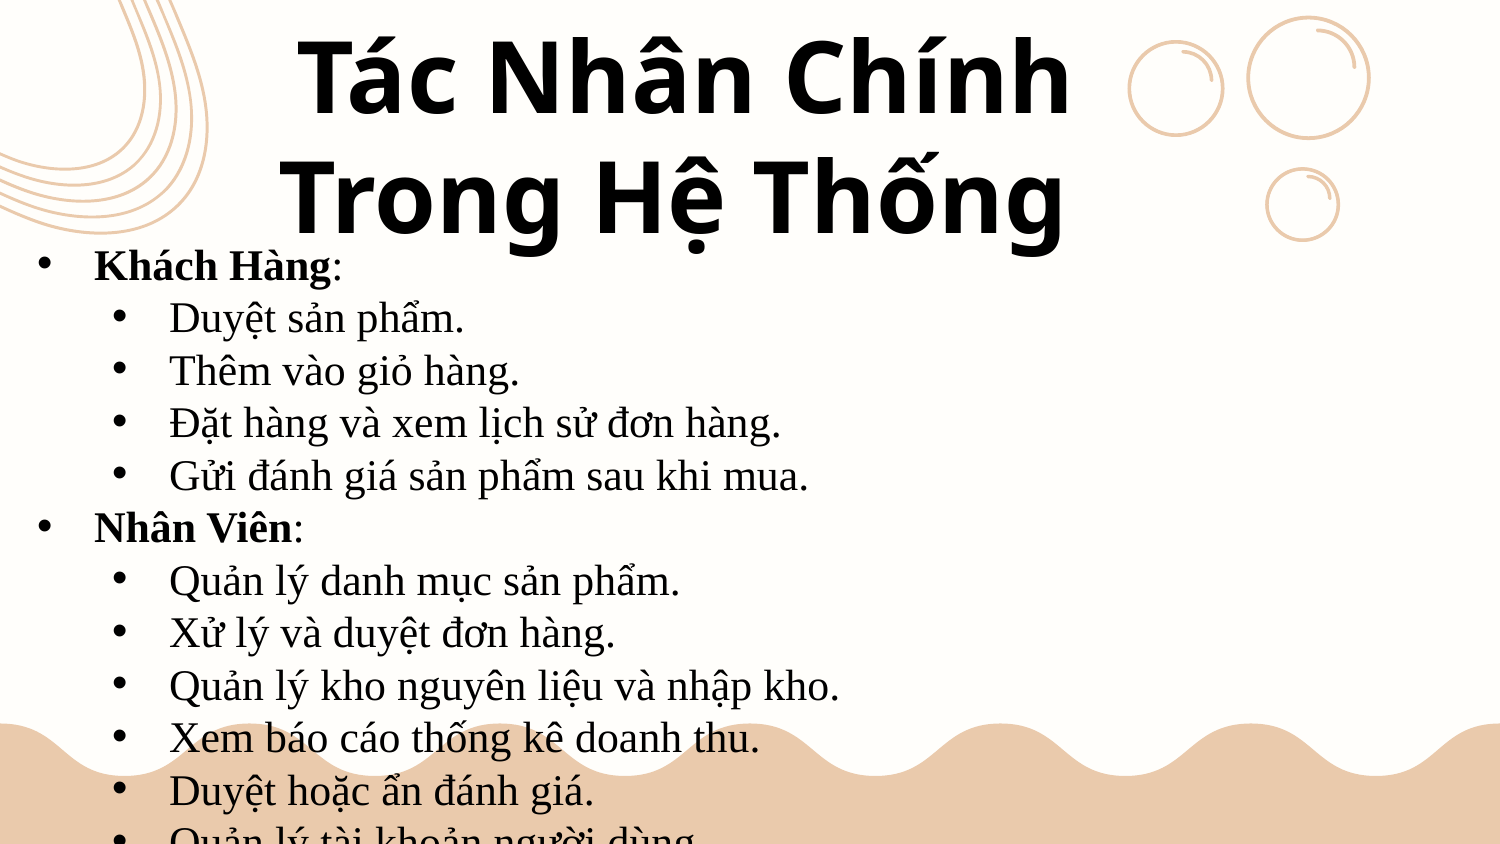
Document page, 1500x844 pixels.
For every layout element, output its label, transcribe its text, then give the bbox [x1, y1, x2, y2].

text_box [1266, 168, 1339, 241]
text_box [1128, 41, 1224, 136]
subtitle Khách Hàng: Duyệt sản phẩm. Thêm vào giỏ hàng. Đặt hàng và xem lịch sử đơn hàng. Gửi đánh giá sản phẩm sau khi mua. Nhân Viên: Quản lý danh mục sản phẩm. Xử lý và duyệt đơn hàng. Quản lý kho nguyên liệu và nhập kho. Xem báo cáo thống kê doanh thu. Duyệt hoặc ẩn đánh giá. Quản lý tài khoản người dùng. [0, 221, 1500, 793]
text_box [1247, 16, 1370, 139]
title Tác Nhân Chính Trong Hệ Thống [228, 136, 1144, 221]
